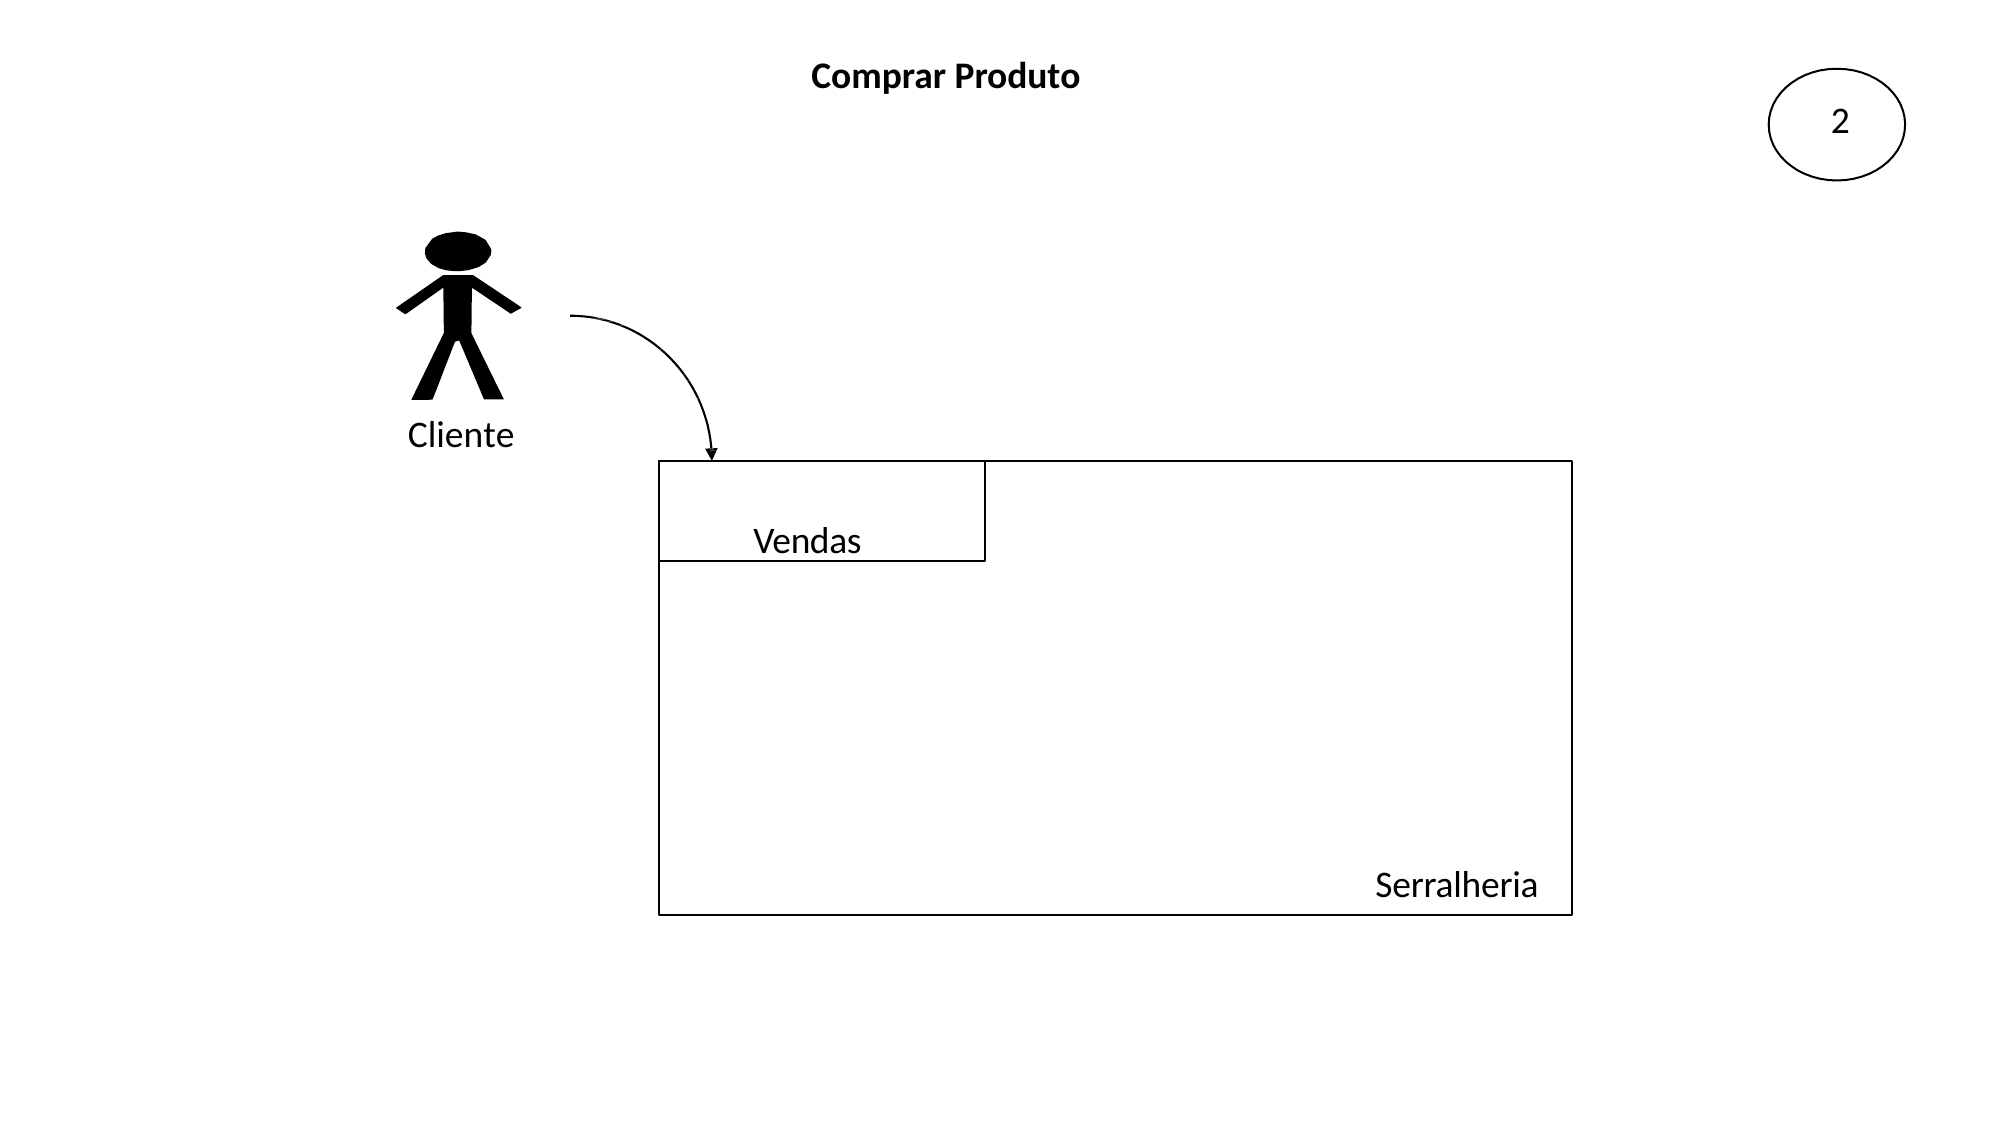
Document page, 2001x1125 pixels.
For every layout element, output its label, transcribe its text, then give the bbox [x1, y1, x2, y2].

text_box Cliente [405, 407, 516, 455]
text_box [1768, 68, 1906, 181]
text_box 2 [1828, 93, 1852, 141]
text_box [570, 314, 718, 460]
text_box Comprar Produto [796, 43, 1338, 104]
text_box Serralheria [1373, 857, 1544, 905]
text_box [658, 460, 1572, 916]
text_box Vendas [658, 460, 985, 561]
